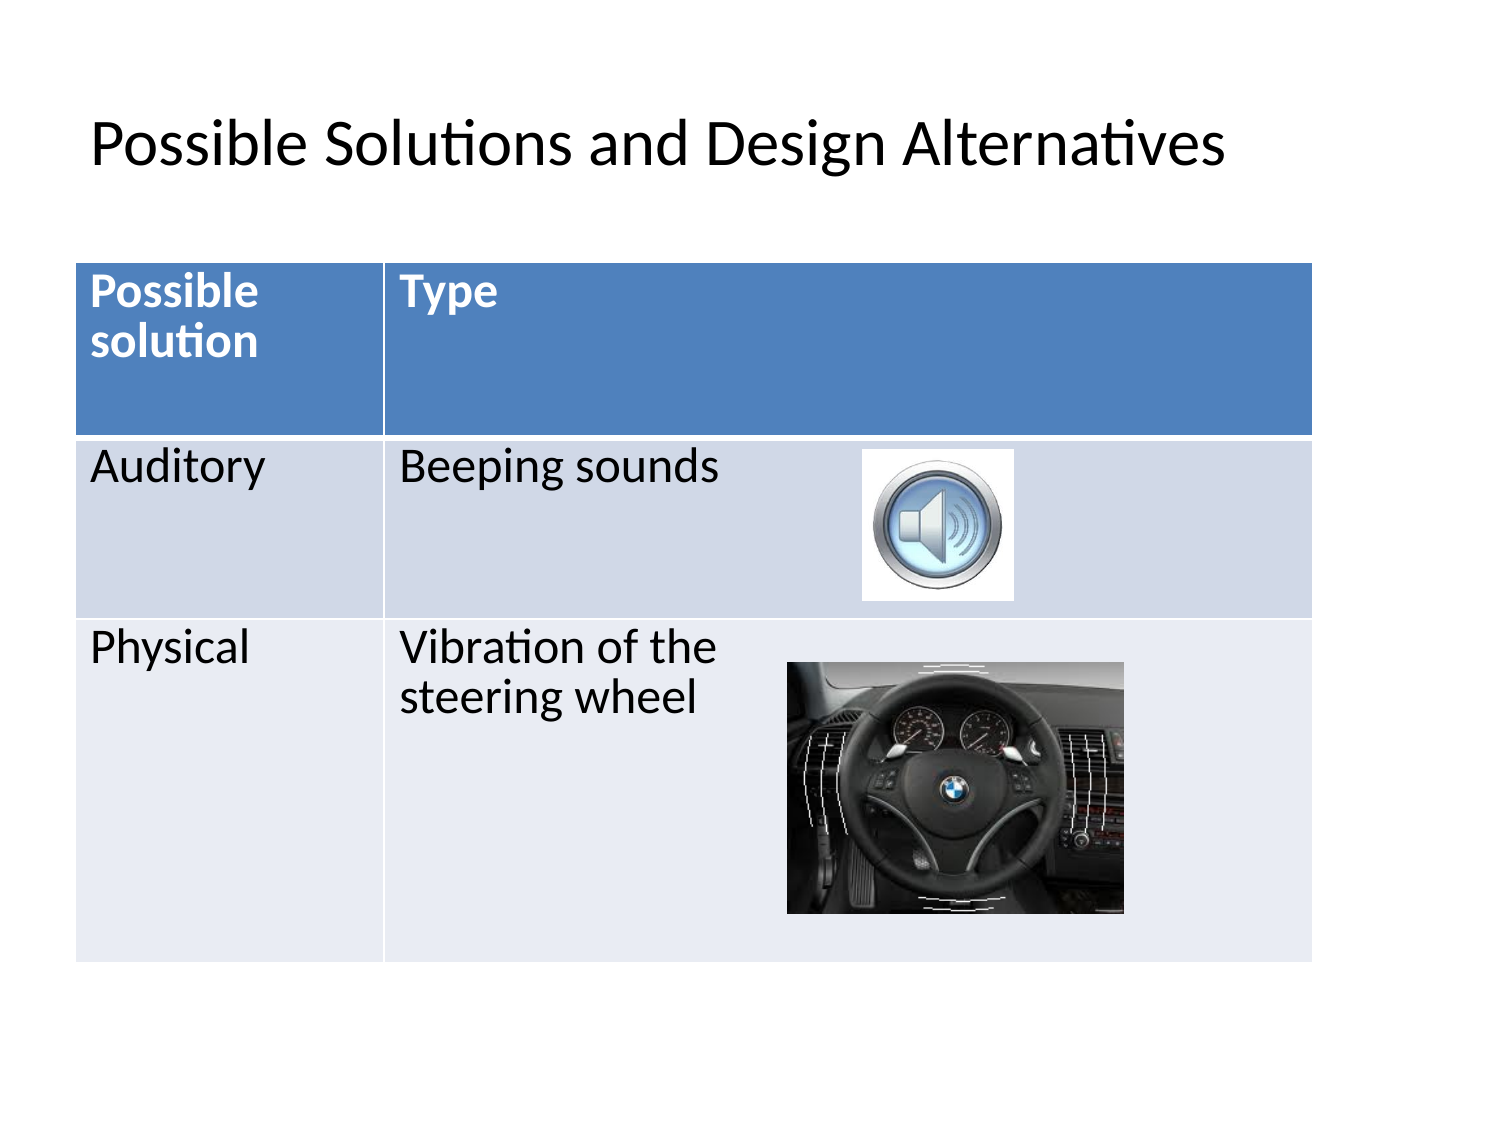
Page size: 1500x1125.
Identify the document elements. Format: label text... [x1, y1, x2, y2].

table_header Possible solution [76, 263, 383, 435]
table_cell Vibration of the steering wheel [385, 620, 1312, 962]
picture [787, 662, 1124, 915]
table_cell Beeping sounds [385, 441, 1312, 618]
table_cell Physical [76, 620, 383, 962]
title Possible Solutions and Design Alternatives [75, 45, 1425, 233]
table_cell Auditory [76, 441, 383, 618]
table_header Type [385, 263, 1312, 435]
picture [862, 449, 1014, 601]
